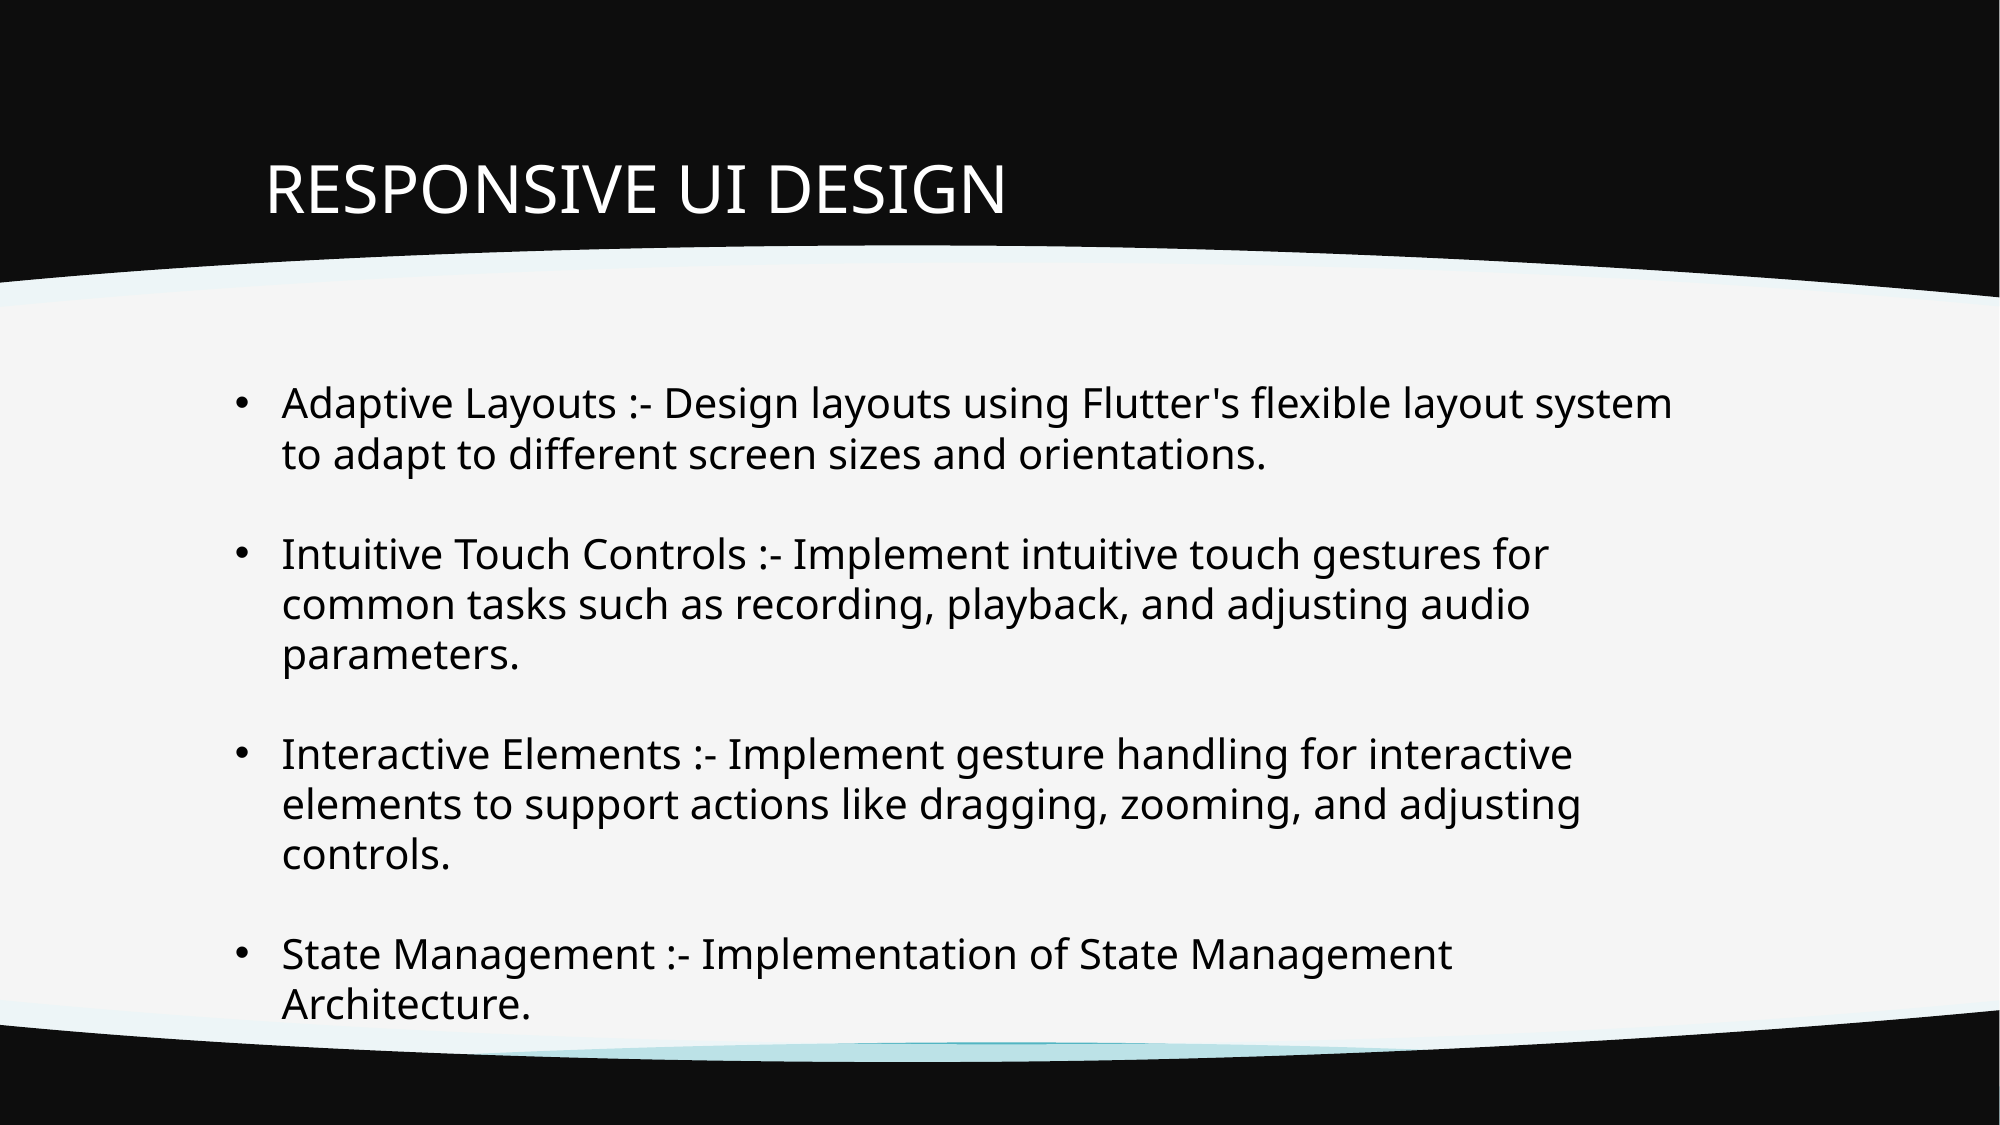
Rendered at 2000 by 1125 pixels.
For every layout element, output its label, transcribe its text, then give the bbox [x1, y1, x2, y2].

text_box Adaptive Layouts :- Design layouts using Flutter's flexible layout system to adapt to different screen sizes and orientations. Intuitive Touch Controls :- Implement intuitive touch gestures for common tasks such as recording, playback, and adjusting audio parameters. Interactive Elements :- Implement gesture handling for interactive elements to support actions like dragging, zooming, and adjusting controls. State Management :- Implementation of State Management Architecture. [220, 369, 1697, 1035]
text_box RESPONSIVE UI DESIGN [249, 148, 1750, 225]
